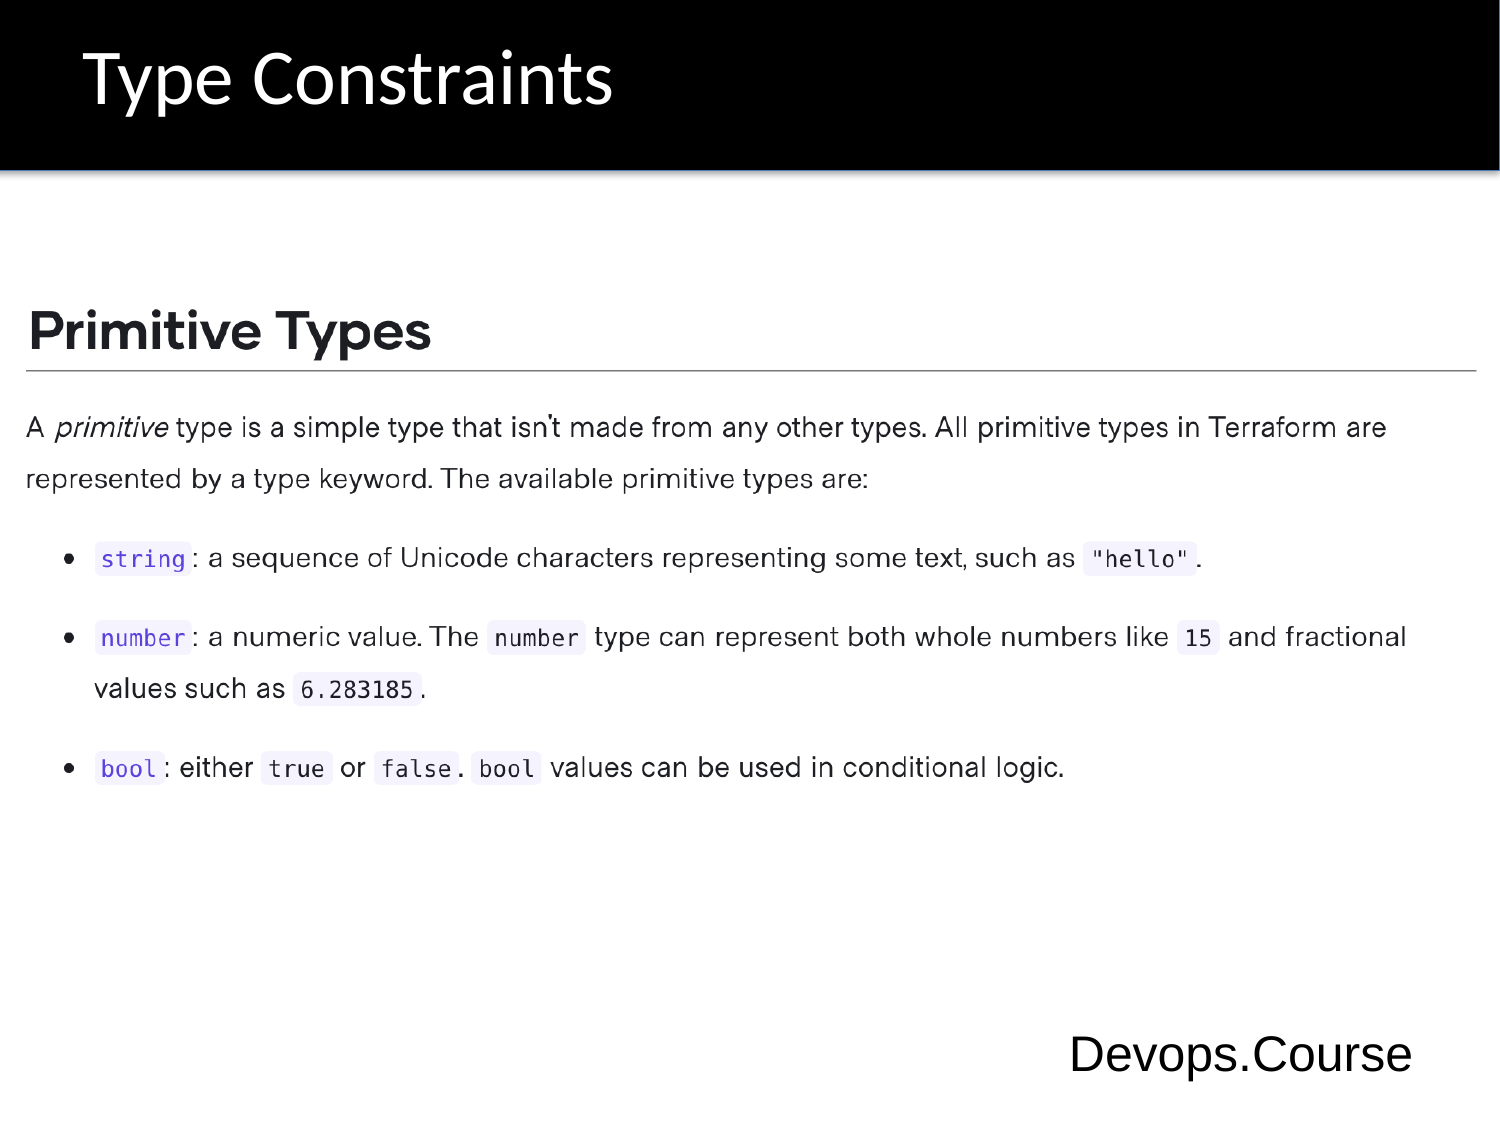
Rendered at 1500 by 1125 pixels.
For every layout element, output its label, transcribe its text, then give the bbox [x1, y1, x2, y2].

title Type Constraints [74, 18, 1426, 129]
text_box Devops.Course [991, 1013, 1491, 1101]
picture [0, 263, 1500, 862]
text_box [0, 0, 1500, 171]
